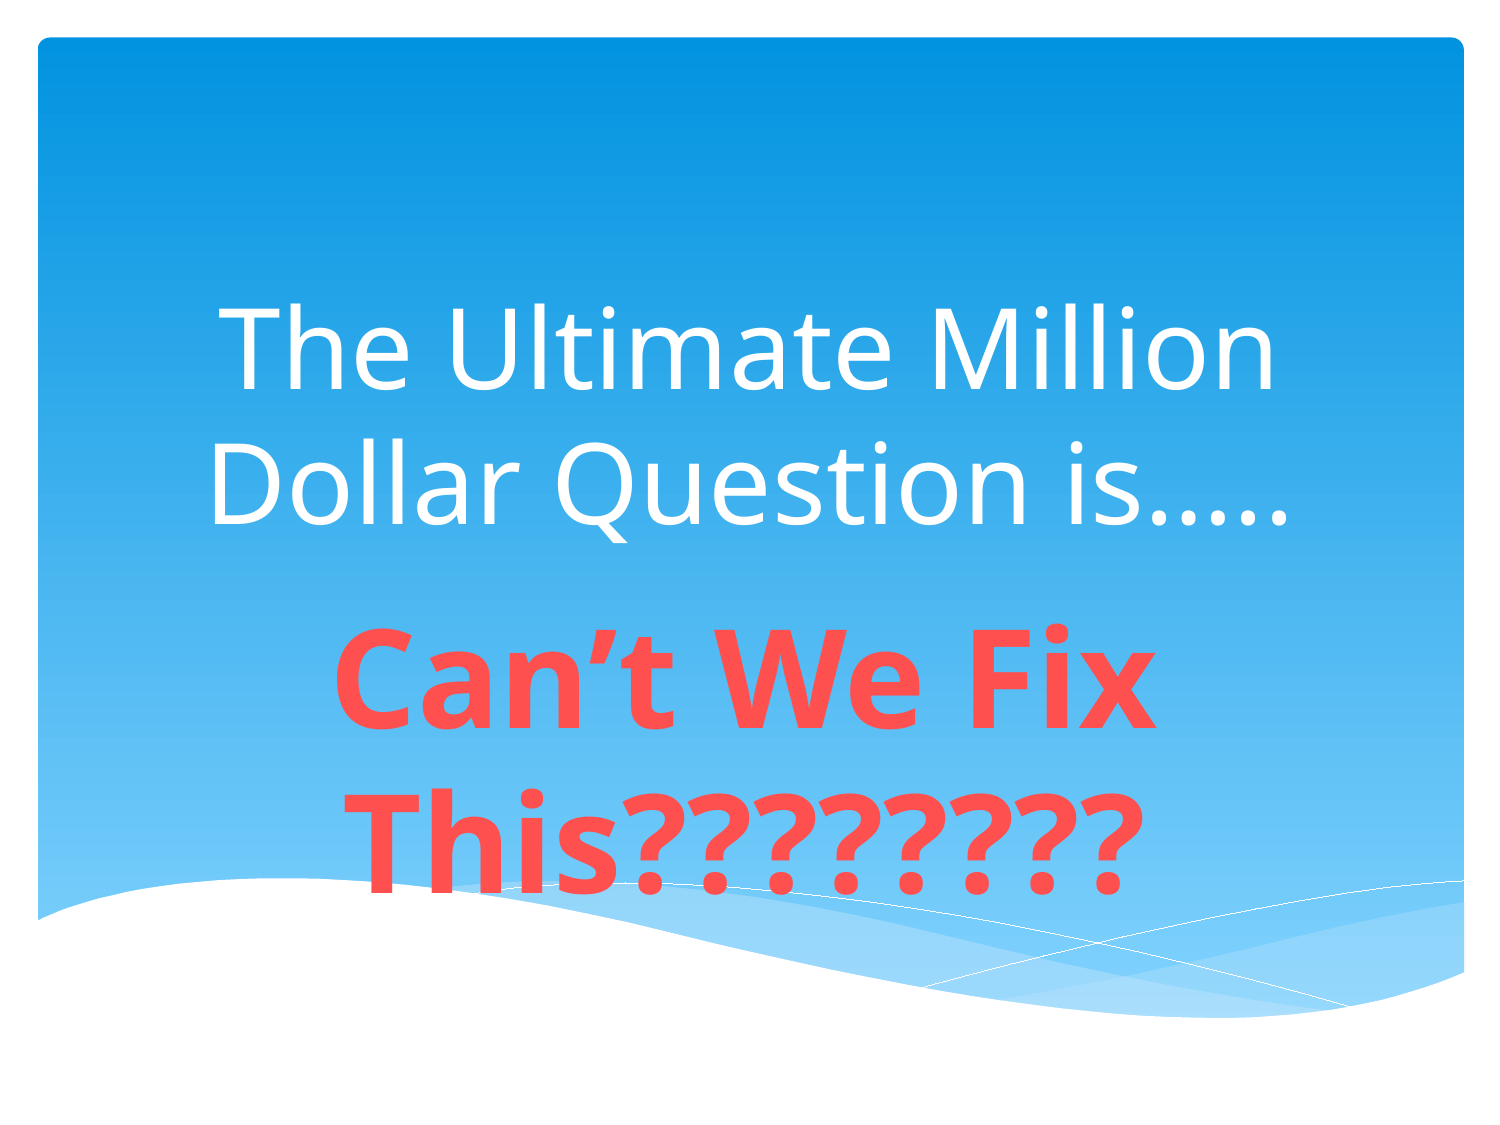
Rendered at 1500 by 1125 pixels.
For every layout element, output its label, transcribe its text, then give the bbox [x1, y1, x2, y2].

title The Ultimate Million Dollar Question is….. [112, 262, 1388, 555]
subtitle Can’t We Fix This???????? [123, 583, 1365, 906]
